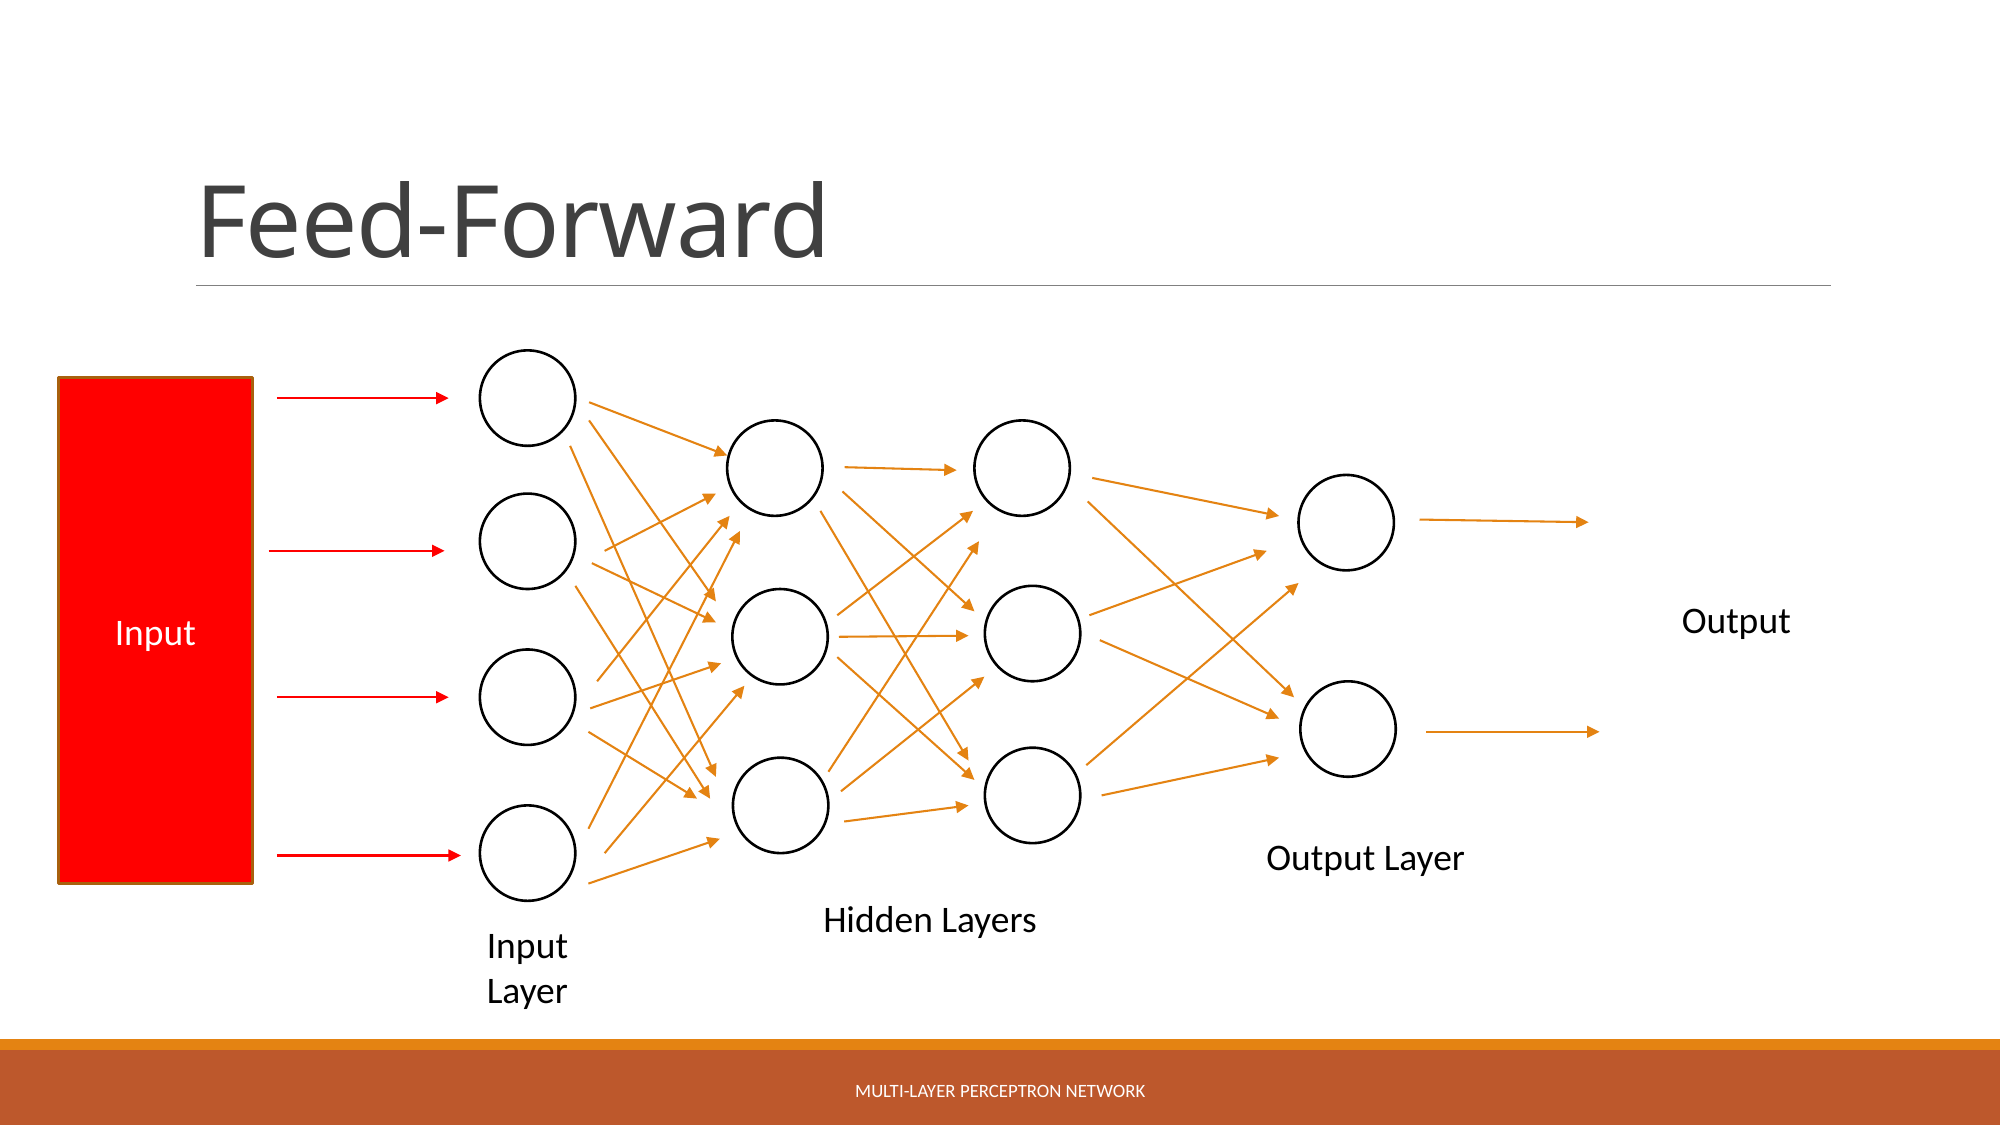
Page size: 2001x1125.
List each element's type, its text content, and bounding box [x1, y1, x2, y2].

text_box [750, 587, 816, 686]
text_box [596, 515, 731, 527]
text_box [588, 401, 728, 456]
text_box Hidden Layers [808, 887, 1053, 947]
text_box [604, 493, 717, 512]
text_box [1306, 680, 1398, 779]
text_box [844, 466, 958, 471]
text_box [574, 585, 585, 800]
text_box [1085, 582, 1299, 766]
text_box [1419, 519, 1590, 523]
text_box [827, 540, 980, 773]
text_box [588, 419, 717, 442]
text_box [725, 419, 824, 518]
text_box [1091, 477, 1280, 498]
text_box [988, 584, 1082, 683]
text_box [1301, 473, 1396, 572]
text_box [587, 838, 721, 885]
text_box [478, 492, 566, 591]
text_box Output Layer [1251, 825, 1481, 885]
text_box [983, 746, 1082, 845]
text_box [836, 510, 974, 537]
text_box Output [1667, 589, 1806, 649]
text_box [569, 445, 717, 778]
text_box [1101, 757, 1280, 796]
text_box [973, 419, 1072, 518]
text_box Input Layer [472, 913, 584, 1018]
text_box [478, 648, 566, 747]
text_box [840, 676, 985, 792]
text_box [604, 685, 745, 854]
text_box Input [57, 376, 254, 885]
text_box [478, 804, 577, 903]
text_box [819, 510, 835, 761]
text_box [478, 349, 577, 448]
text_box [843, 804, 969, 822]
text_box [1087, 500, 1295, 579]
footer Multi-Layer Perceptron Network [604, 1059, 1396, 1120]
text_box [841, 490, 975, 507]
text_box [753, 756, 830, 855]
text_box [587, 530, 741, 830]
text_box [1088, 550, 1268, 580]
title Feed-Forward [180, 47, 1830, 285]
